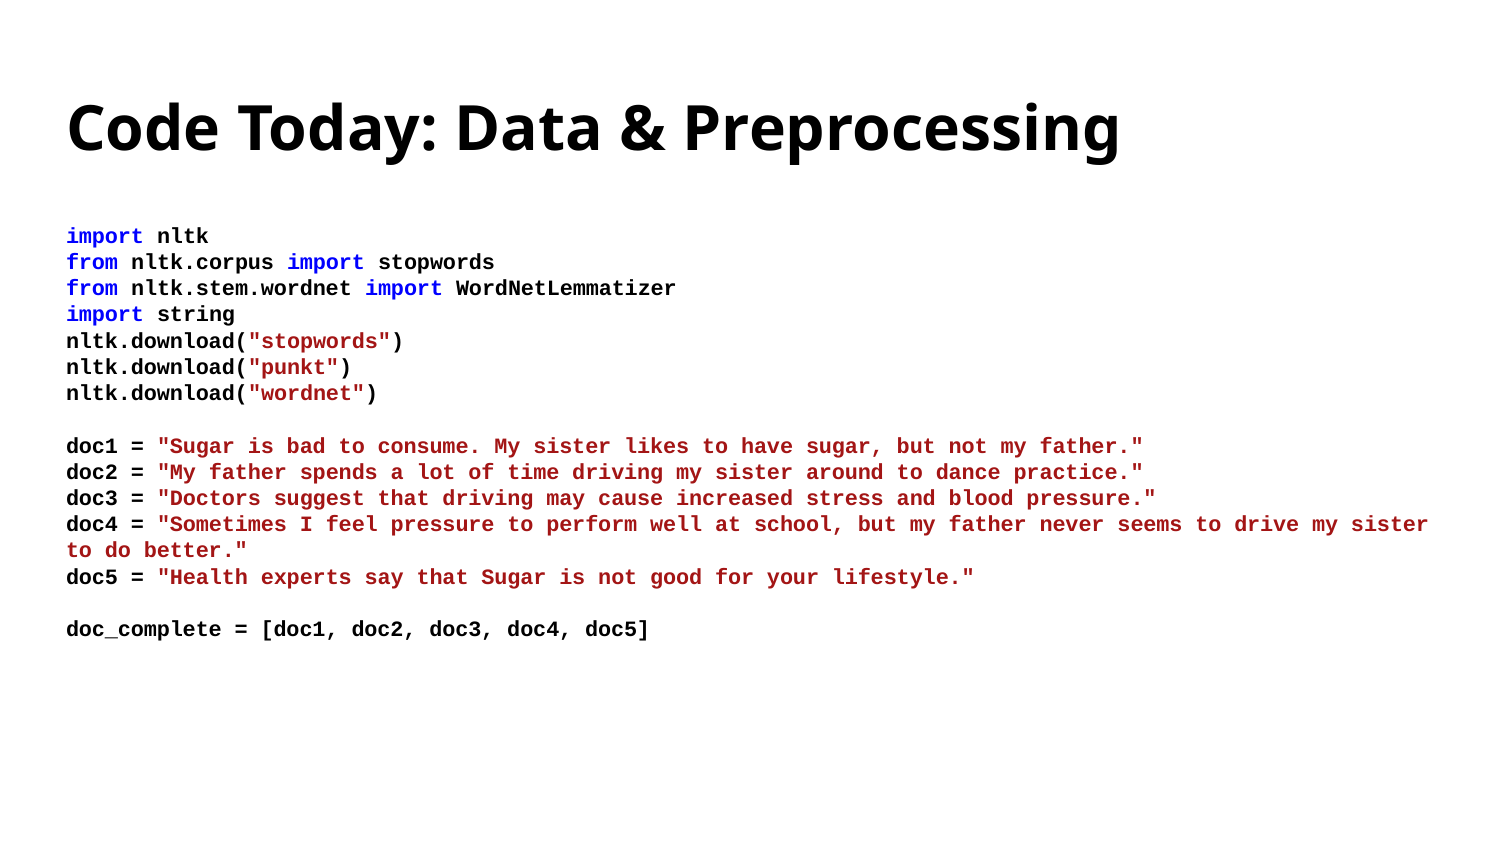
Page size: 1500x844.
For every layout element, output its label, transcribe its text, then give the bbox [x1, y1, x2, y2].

title Code Today: Data & Preprocessing [51, 72, 1449, 167]
list import nltk from nltk.corpus import stopwords from nltk.stem.wordnet import WordNetLemmatizer import string nltk.download("stopwords") nltk.download("punkt") nltk.download("wordnet") doc1 = "Sugar is bad to consume. My sister likes to have sugar, but not my father." doc2 = "My father spends a lot of time driving my sister around to dance practice." doc3 = "Doctors suggest that driving may cause increased stress and blood pressure." doc4 = "Sometimes I feel pressure to perform well at school, but my father never seems to drive my sister to do better." doc5 = "Health experts say that Sugar is not good for your lifestyle." doc_complete = [doc1, doc2, doc3, doc4, doc5] [51, 206, 1449, 767]
